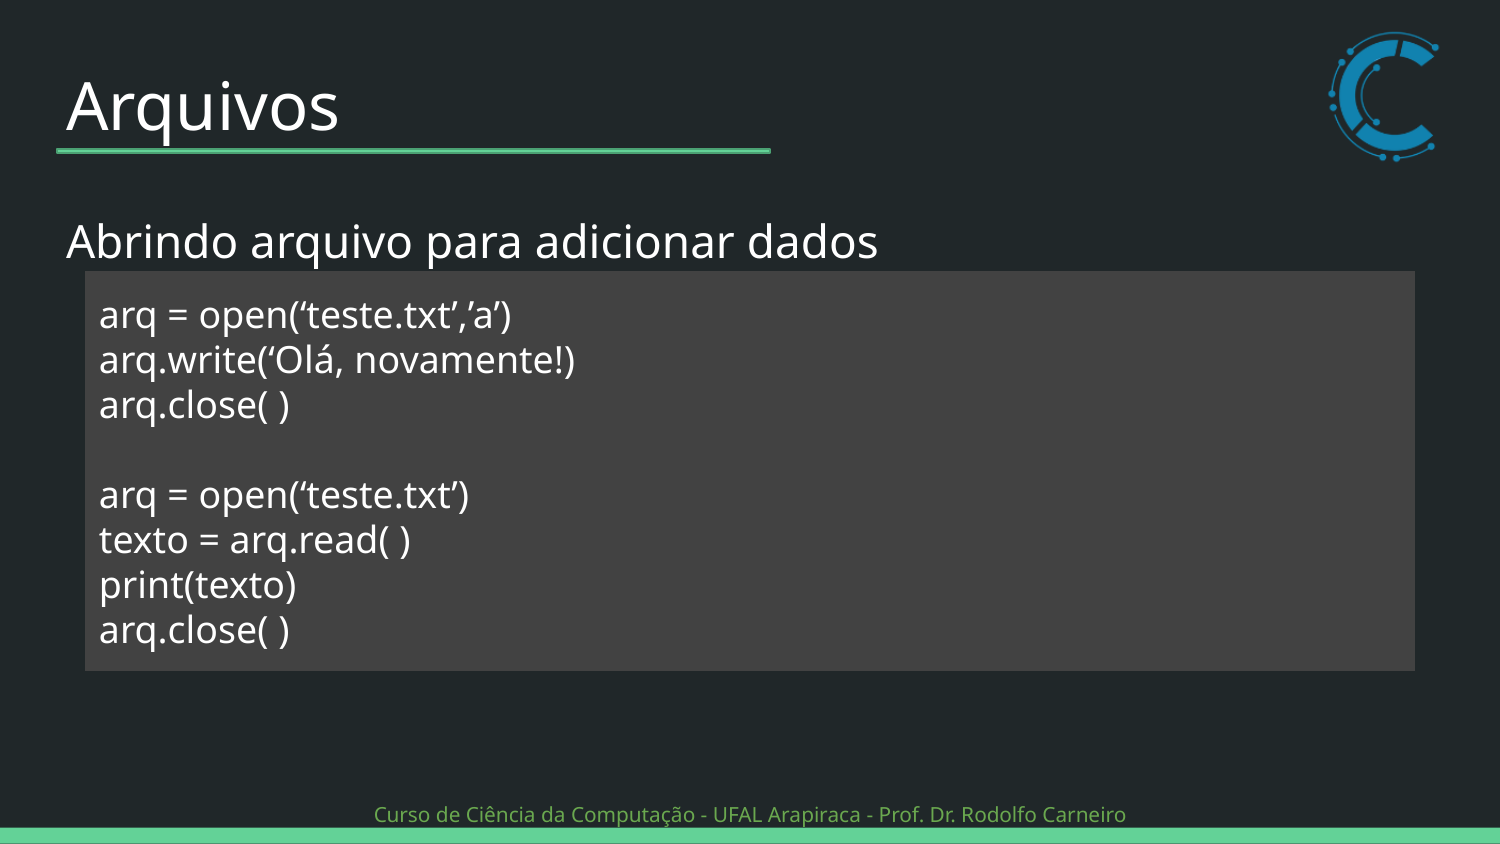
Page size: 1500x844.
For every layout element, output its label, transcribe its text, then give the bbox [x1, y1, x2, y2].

text_box [57, 148, 770, 154]
picture [1319, 25, 1450, 170]
list Abrindo arquivo para adicionar dados [51, 189, 1449, 750]
title Arquivos [51, 37, 1314, 147]
text_box arq = open(‘teste.txt’,’a’) arq.write(‘Olá, novamente!) arq.close( ) arq = open(‘teste.txt’) texto = arq.read( ) print(texto) arq.close( ) [83, 270, 1416, 672]
text_box Curso de Ciência da Computação - UFAL Arapiraca - Prof. Dr. Rodolfo Carneiro [0, 789, 1500, 840]
